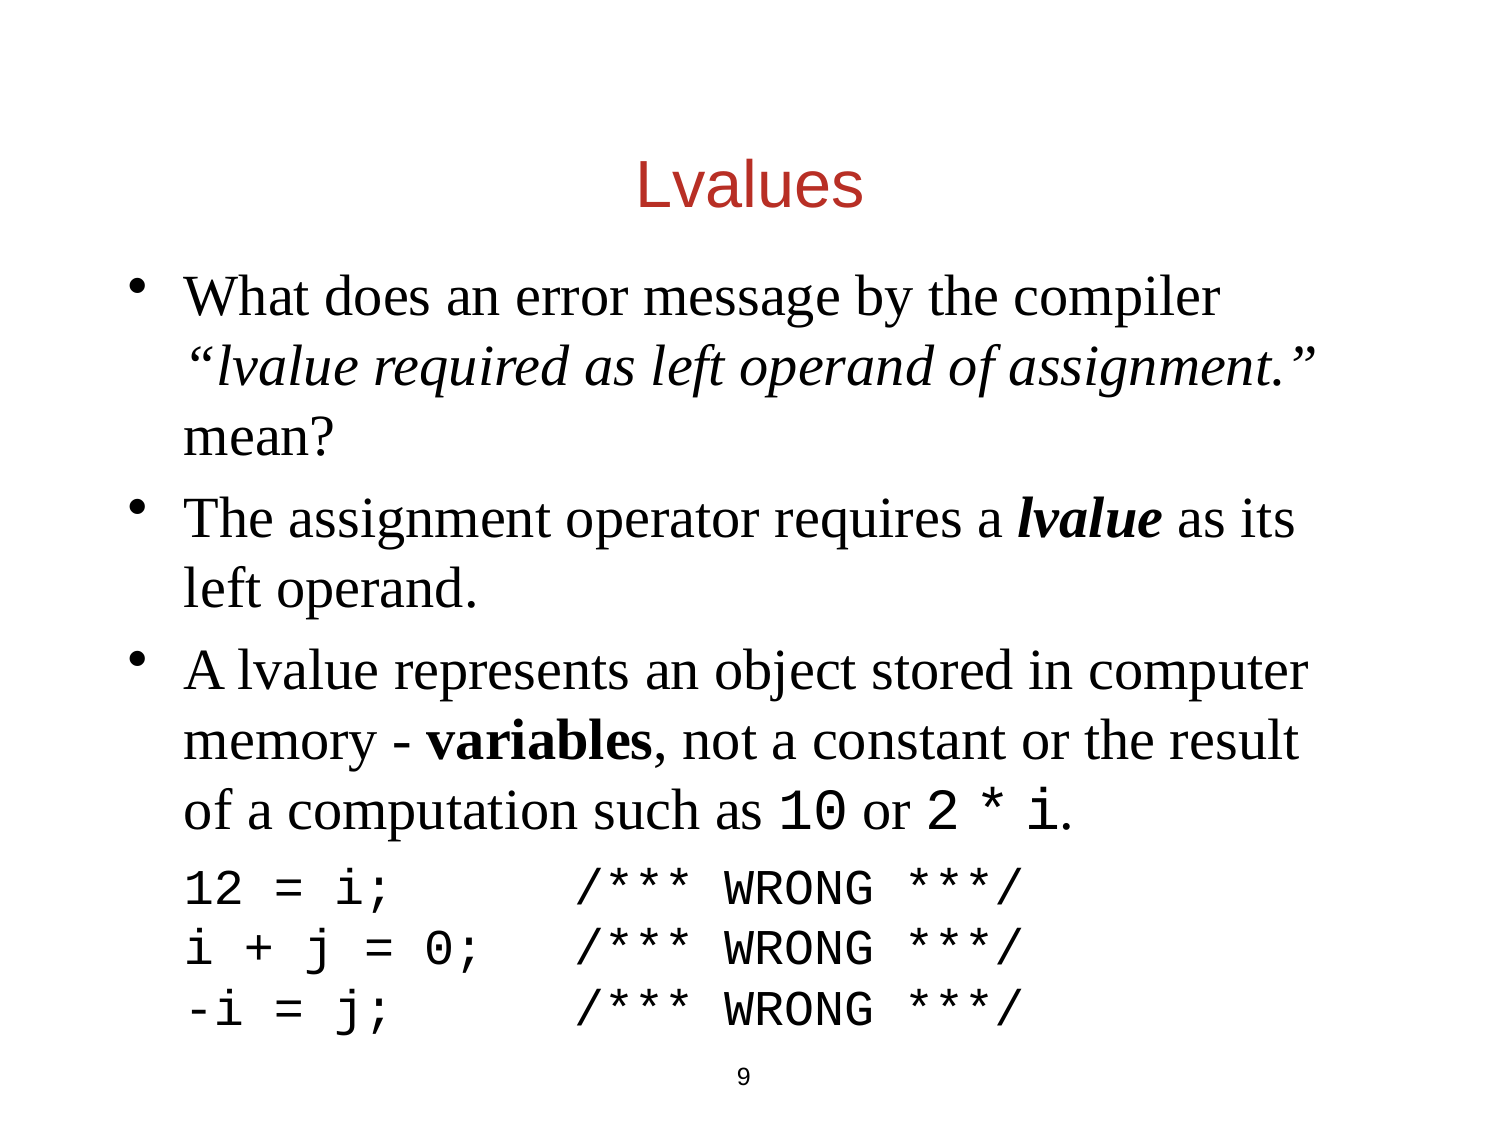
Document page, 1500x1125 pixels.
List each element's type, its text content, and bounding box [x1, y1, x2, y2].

list What does an error message by the compiler “lvalue required as left operand of assignment.” mean? The assignment operator requires a lvalue as its left operand. A lvalue represents an object stored in computer memory - variables, not a constant or the result of a computation such as 10 or 2 * i. 12 = i; /*** WRONG ***/ i + j = 0; /*** WRONG ***/ -i = j; /*** WRONG ***/ [112, 249, 1363, 1038]
title Lvalues [112, 125, 1388, 238]
text_box 9 [687, 1050, 800, 1100]
